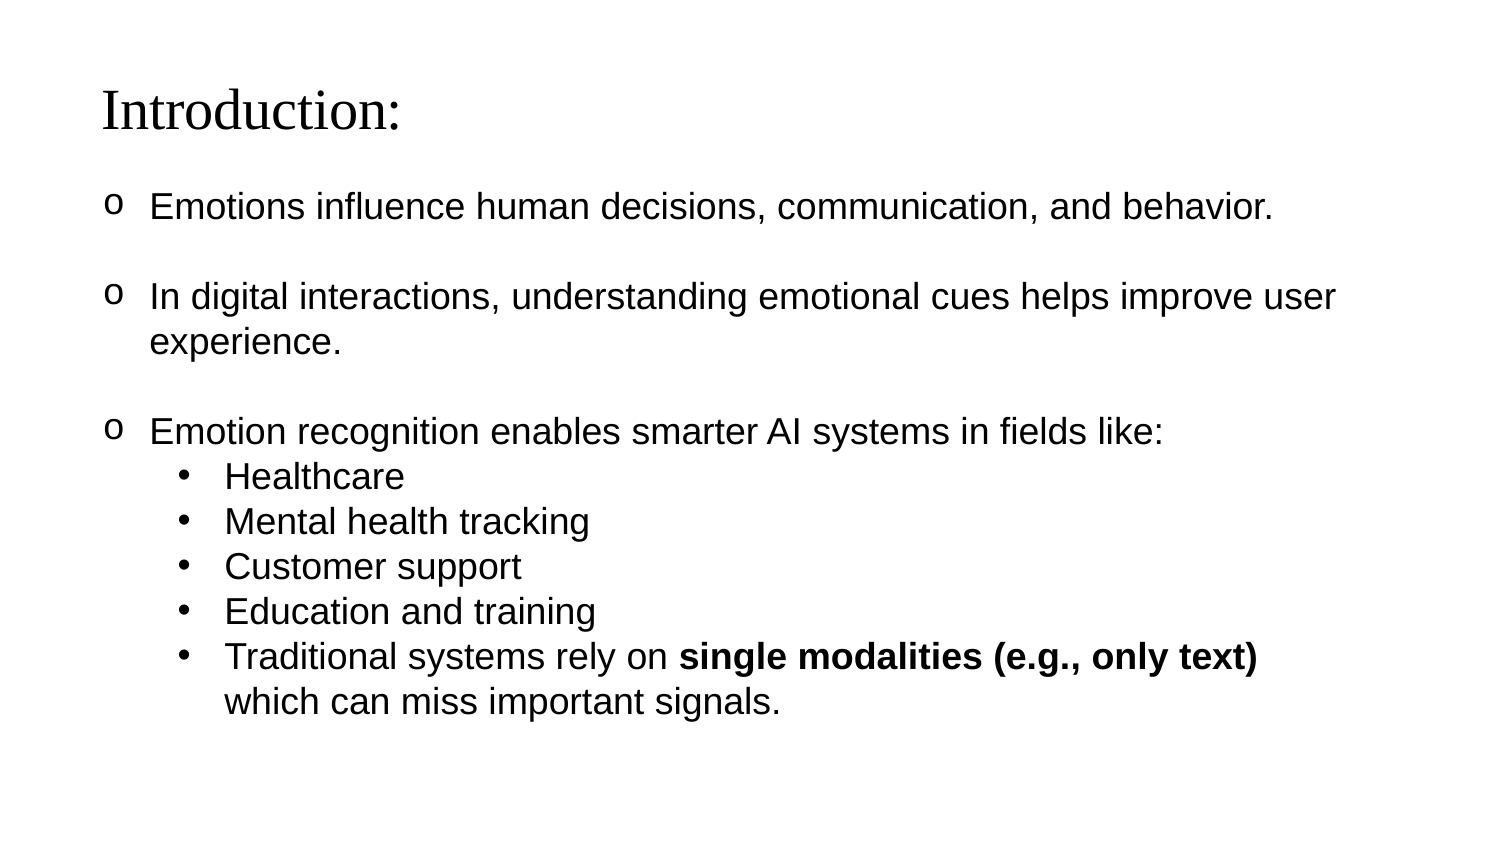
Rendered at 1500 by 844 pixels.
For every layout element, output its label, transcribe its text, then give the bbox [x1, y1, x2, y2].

text_box Emotions influence human decisions, communication, and behavior. In digital interactions, understanding emotional cues helps improve user experience. Emotion recognition enables smarter AI systems in fields like: Healthcare Mental health tracking Customer support Education and training Traditional systems rely on single modalities (e.g., only text) which can miss important signals. [87, 174, 1375, 730]
title Introduction: [99, 33, 440, 174]
